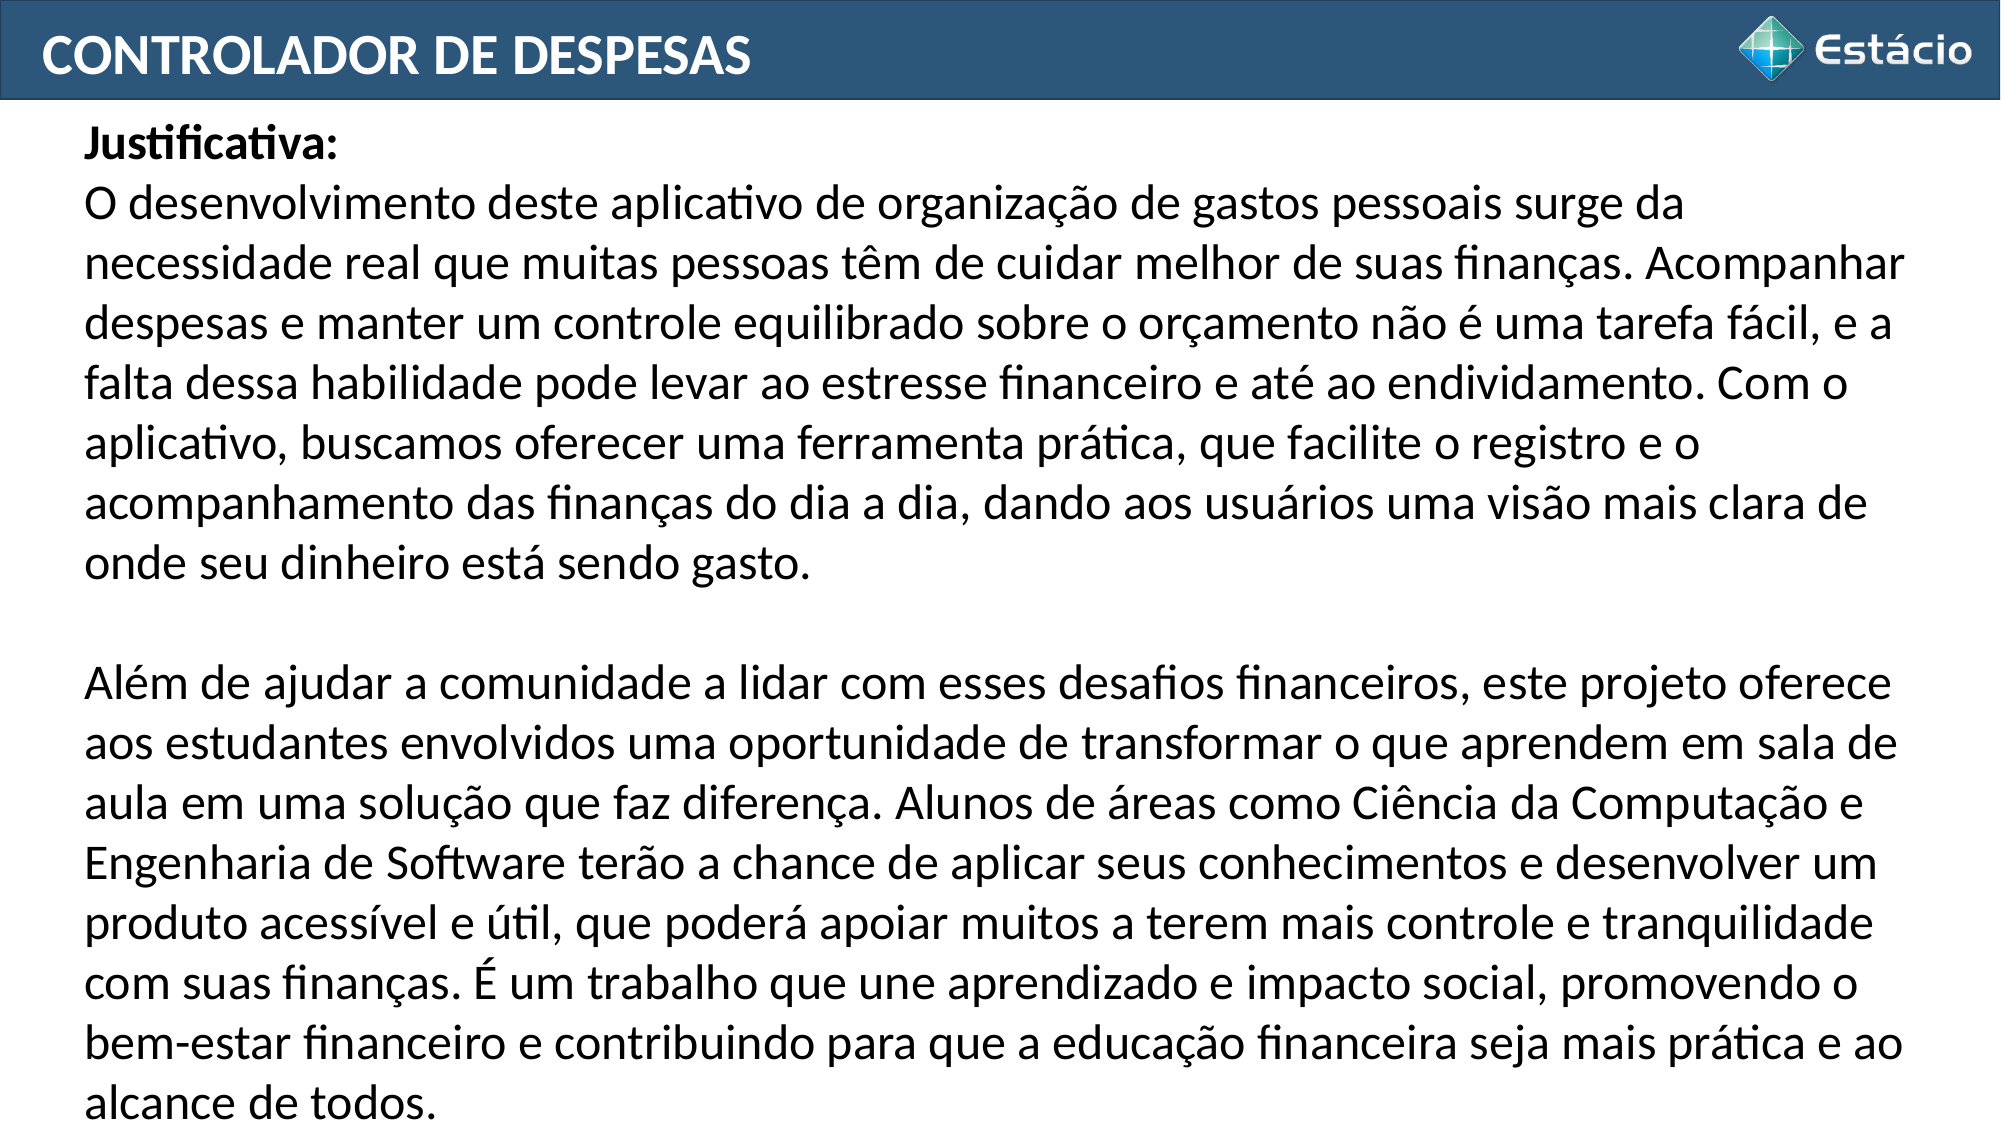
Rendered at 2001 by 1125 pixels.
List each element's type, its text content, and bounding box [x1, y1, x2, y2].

text_box [1646, 6, 1989, 93]
title Controlador de despesas [42, 17, 1646, 86]
text_box Justificativa: O desenvolvimento deste aplicativo de organização de gastos pessoais surge da necessidade real que muitas pessoas têm de cuidar melhor de suas finanças. Acompanhar despesas e manter um controle equilibrado sobre o orçamento não é uma tarefa fácil, e a falta dessa habilidade pode levar ao estresse financeiro e até ao endividamento. Com o aplicativo, buscamos oferecer uma ferramenta prática, que facilite o registro e o acompanhamento das finanças do dia a dia, dando aos usuários uma visão mais clara de onde seu dinheiro está sendo gasto. Além de ajudar a comunidade a lidar com esses desafios financeiros, este projeto oferece aos estudantes envolvidos uma oportunidade de transformar o que aprendem em sala de aula em uma solução que faz diferença. Alunos de áreas como Ciência da Computação e Engenharia de Software terão a chance de aplicar seus conhecimentos e desenvolver um produto acessível e útil, que poderá apoiar muitos a terem mais controle e tranquilidade com suas finanças. É um trabalho que une aprendizado e impacto social, promovendo o bem-estar financeiro e contribuindo para que a educação financeira seja mais prática e ao alcance de todos​. [69, 101, 1939, 1125]
picture [1737, 14, 1984, 116]
